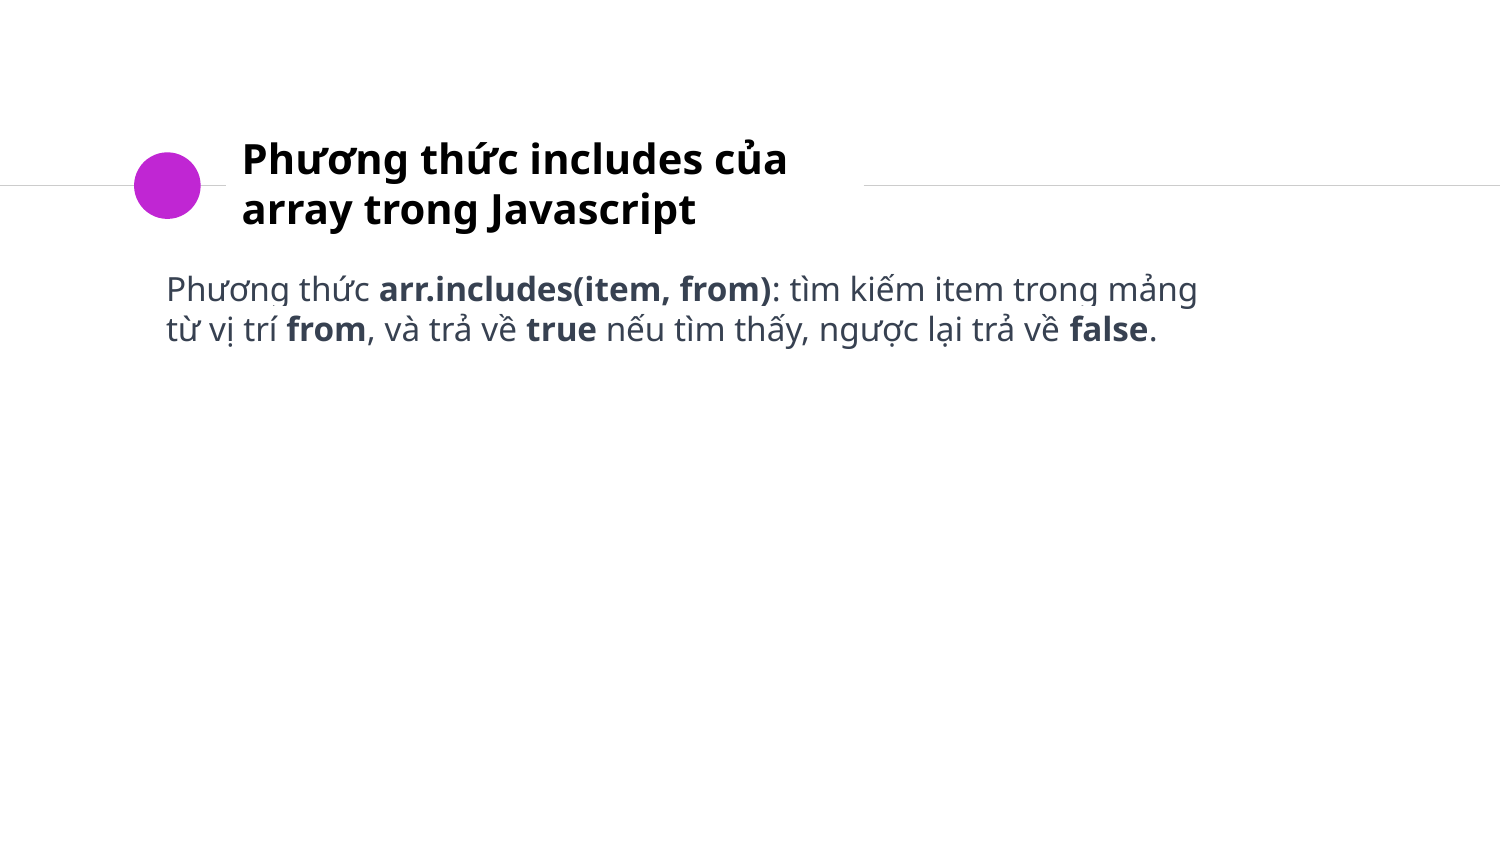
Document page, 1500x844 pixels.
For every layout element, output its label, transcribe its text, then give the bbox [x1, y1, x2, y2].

list Phương thức arr.includes(item, from): tìm kiếm item trong mảng từ vị trí from, và trả về true nếu tìm thấy, ngược lại trả về false. [150, 253, 1239, 714]
title Phương thức includes của array trong Javascript [226, 146, 866, 219]
